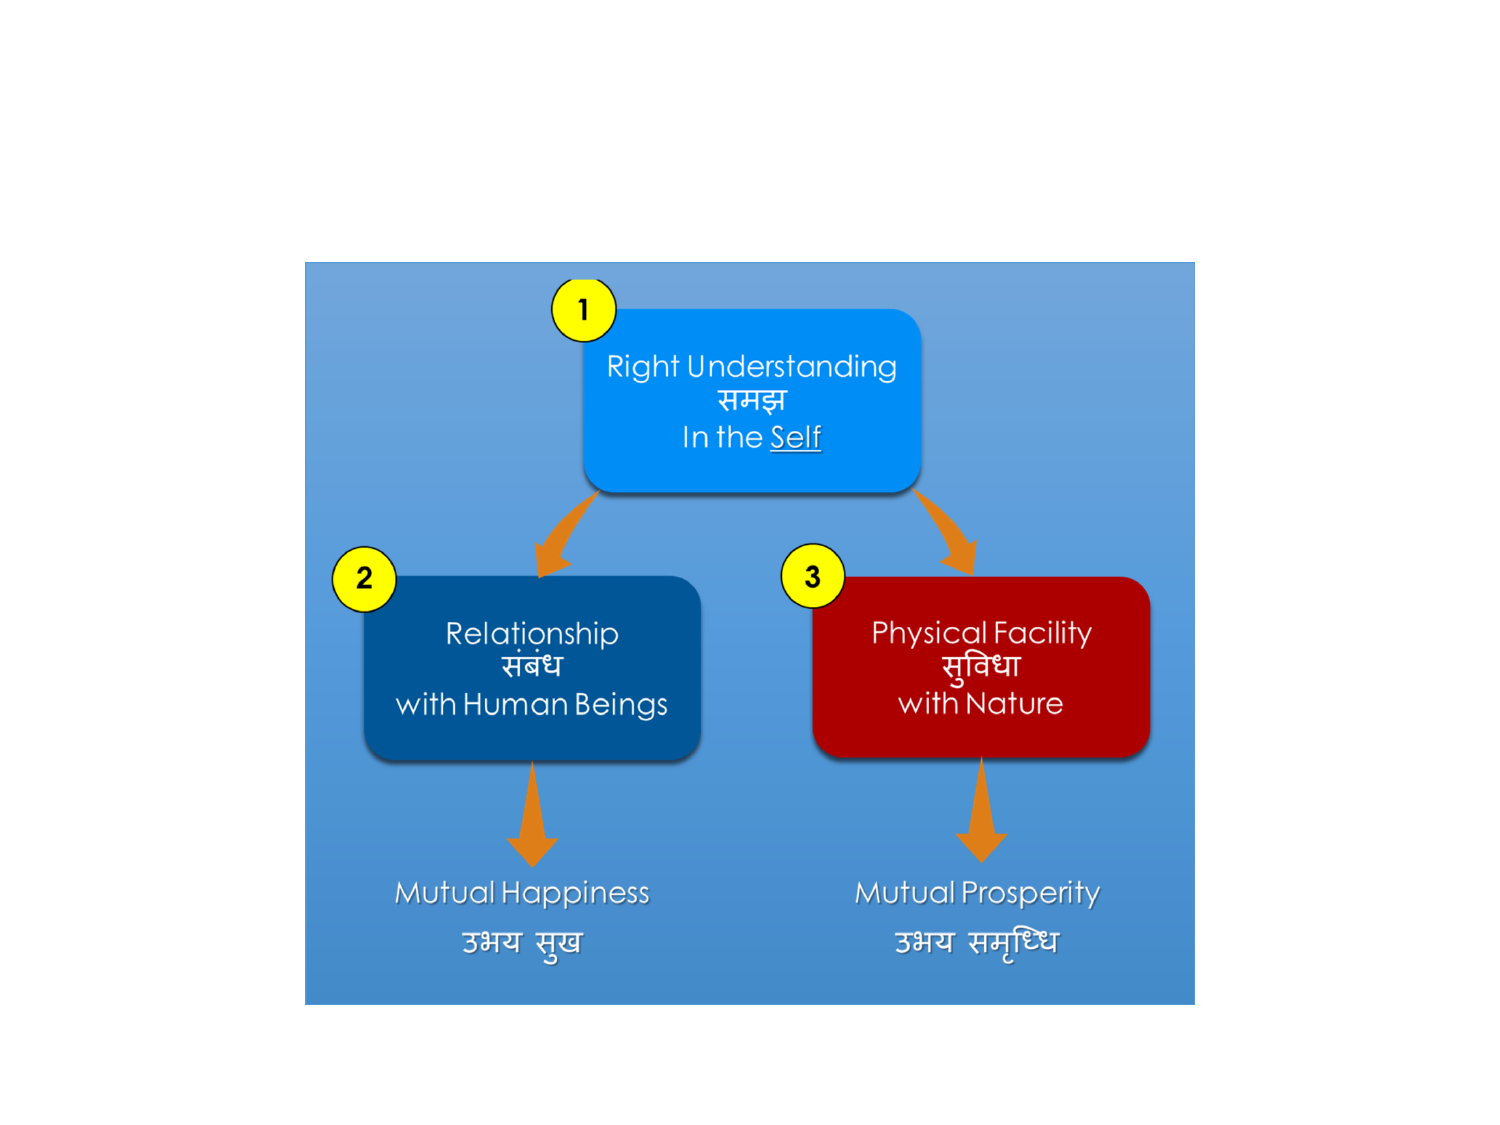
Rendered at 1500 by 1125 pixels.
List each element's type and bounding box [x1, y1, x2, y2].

list [305, 262, 1195, 1006]
